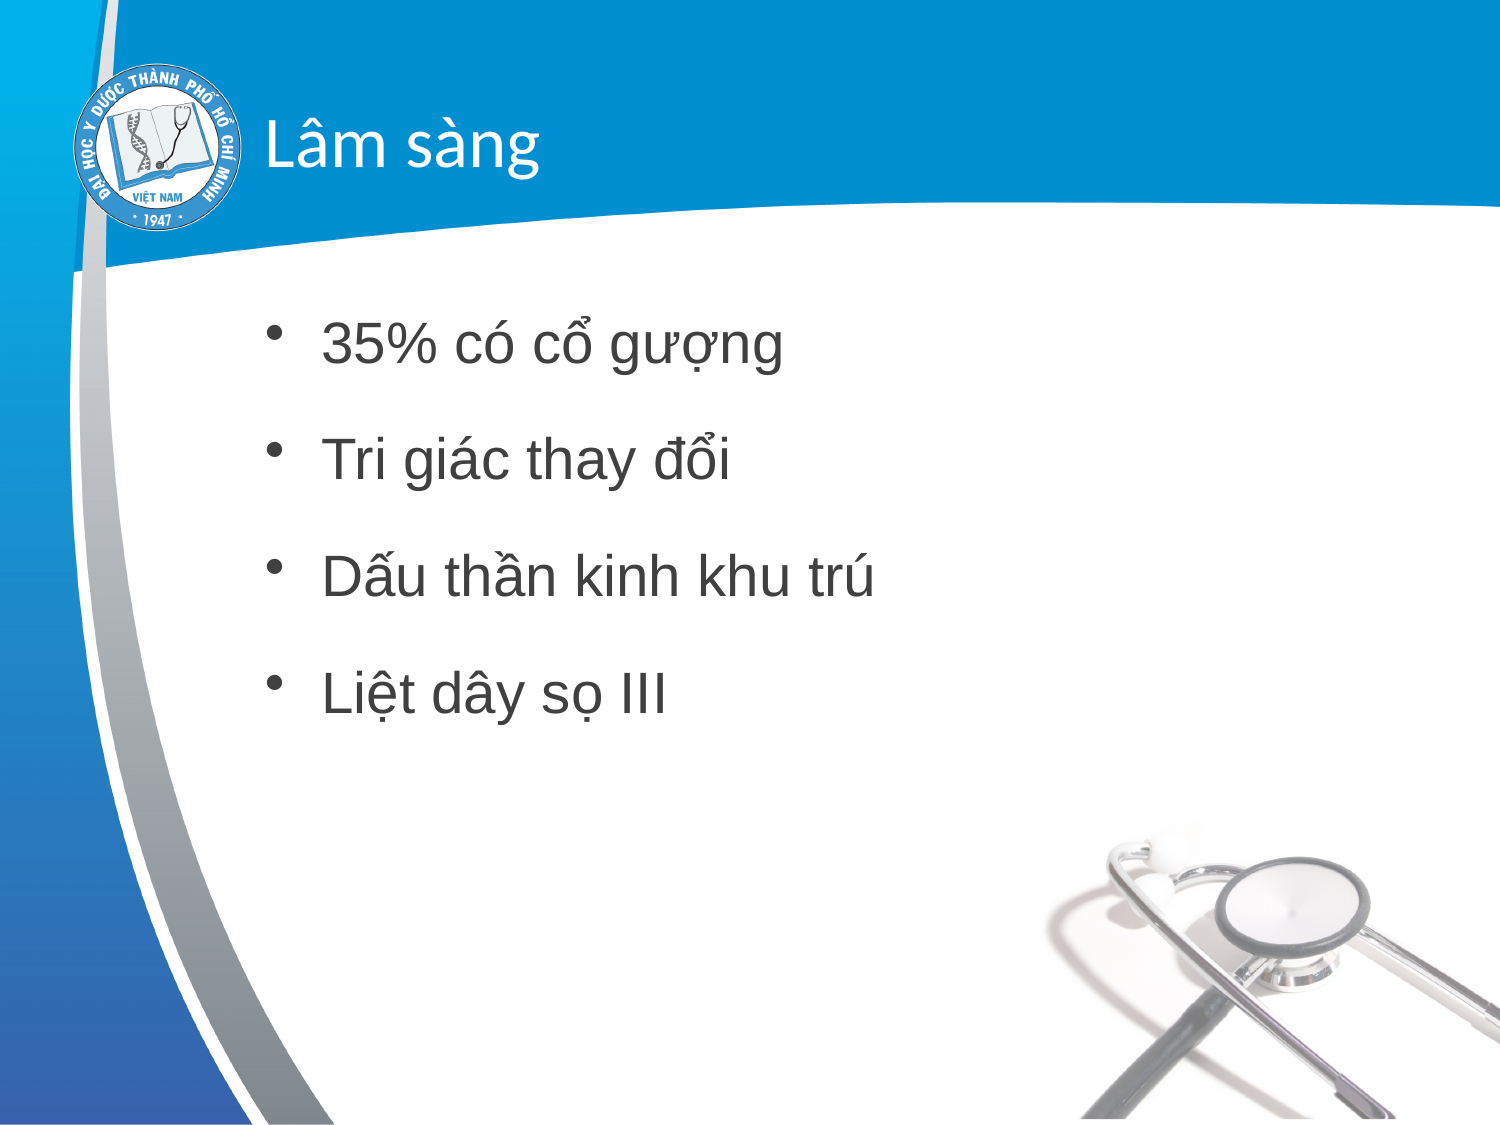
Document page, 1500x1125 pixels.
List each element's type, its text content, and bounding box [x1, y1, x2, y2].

list 35% có cổ gượng Tri giác thay đổi Dấu thần kinh khu trú Liệt dây sọ III [249, 262, 1425, 994]
picture [0, 0, 1500, 1125]
title Lâm sàng [249, 75, 1413, 191]
